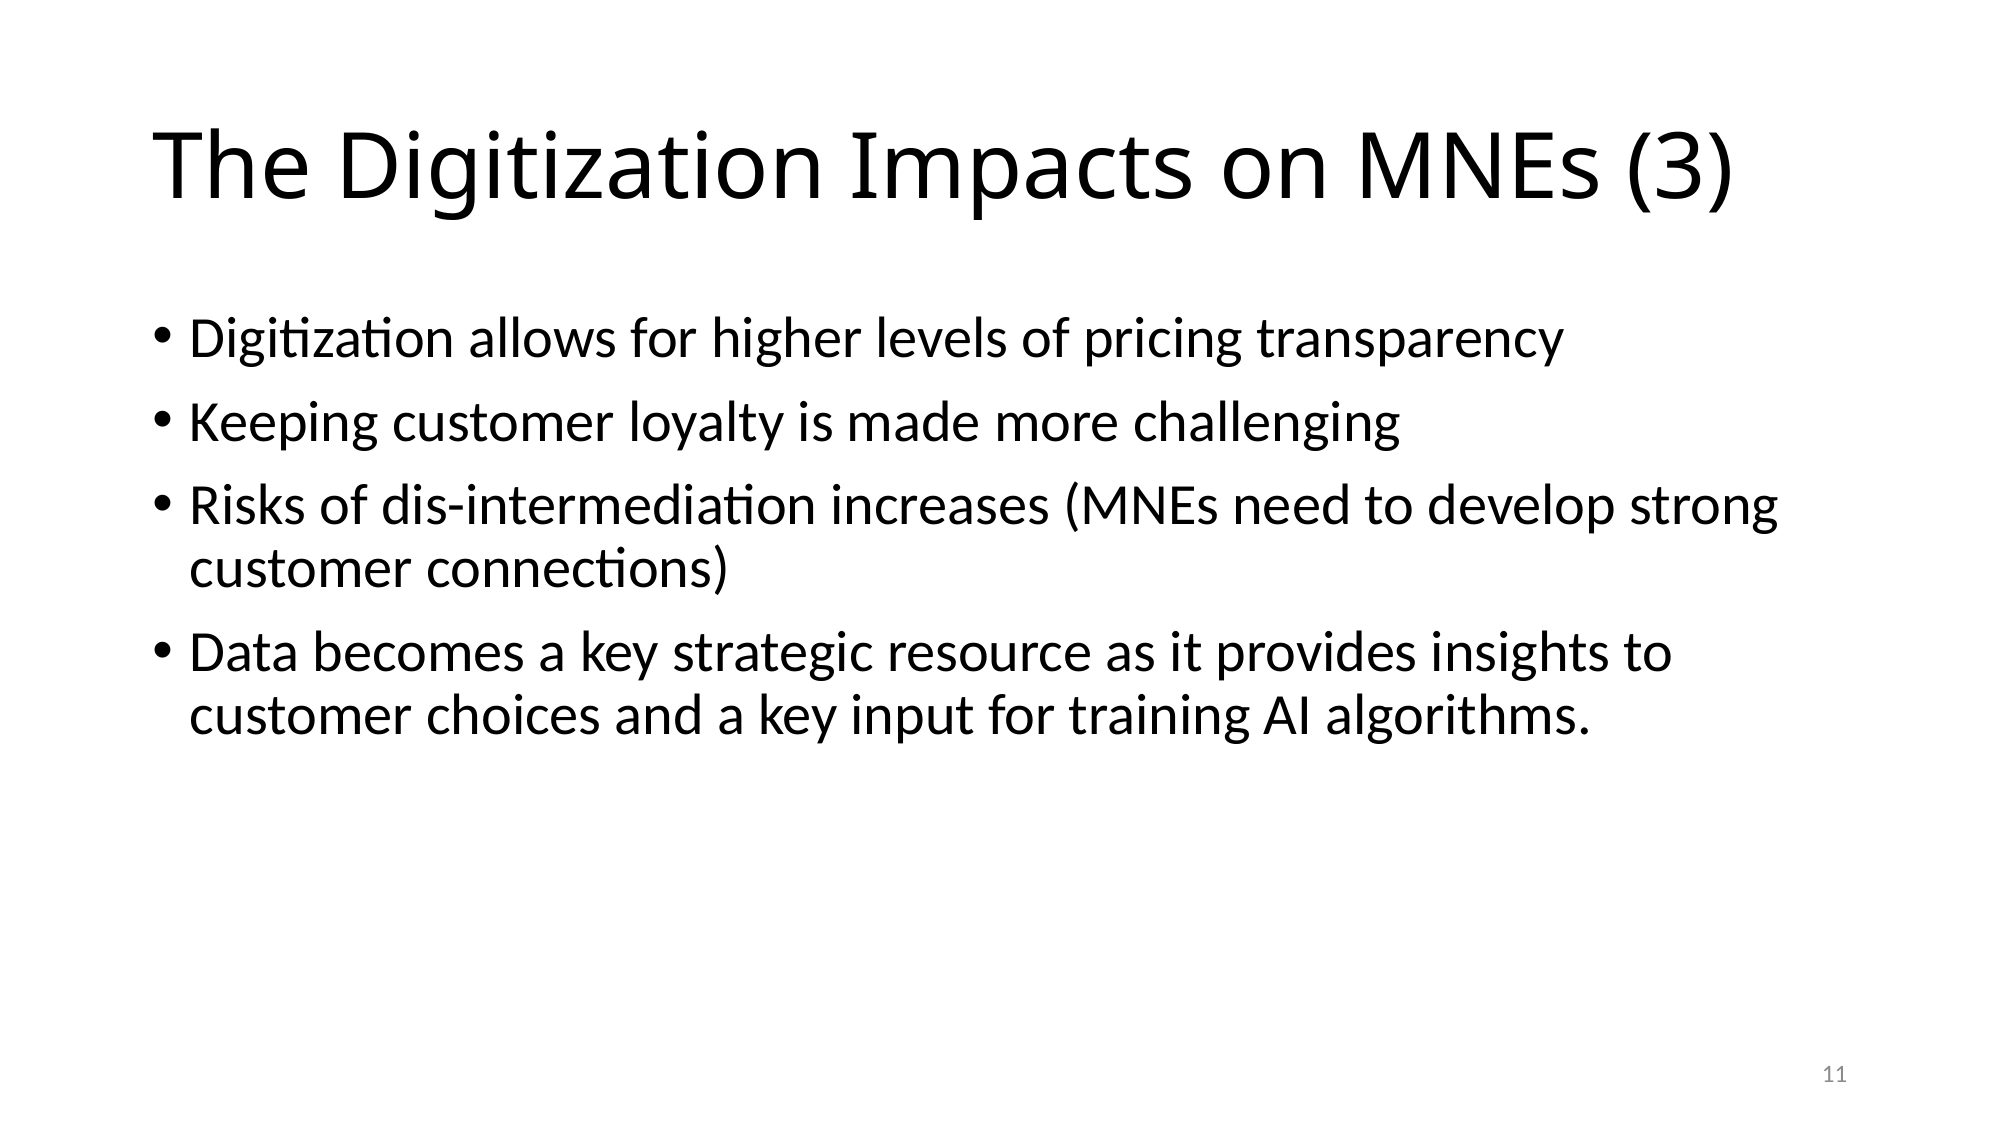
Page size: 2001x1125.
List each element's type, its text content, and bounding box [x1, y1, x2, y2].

list Digitization allows for higher levels of pricing transparency Keeping customer loyalty is made more challenging Risks of dis-intermediation increases (MNEs need to develop strong customer connections) Data becomes a key strategic resource as it provides insights to customer choices and a key input for training AI algorithms. [137, 299, 1863, 1014]
slide_number 11 [1412, 1042, 1863, 1103]
title The Digitization Impacts on MNEs (3) [137, 59, 1863, 278]
